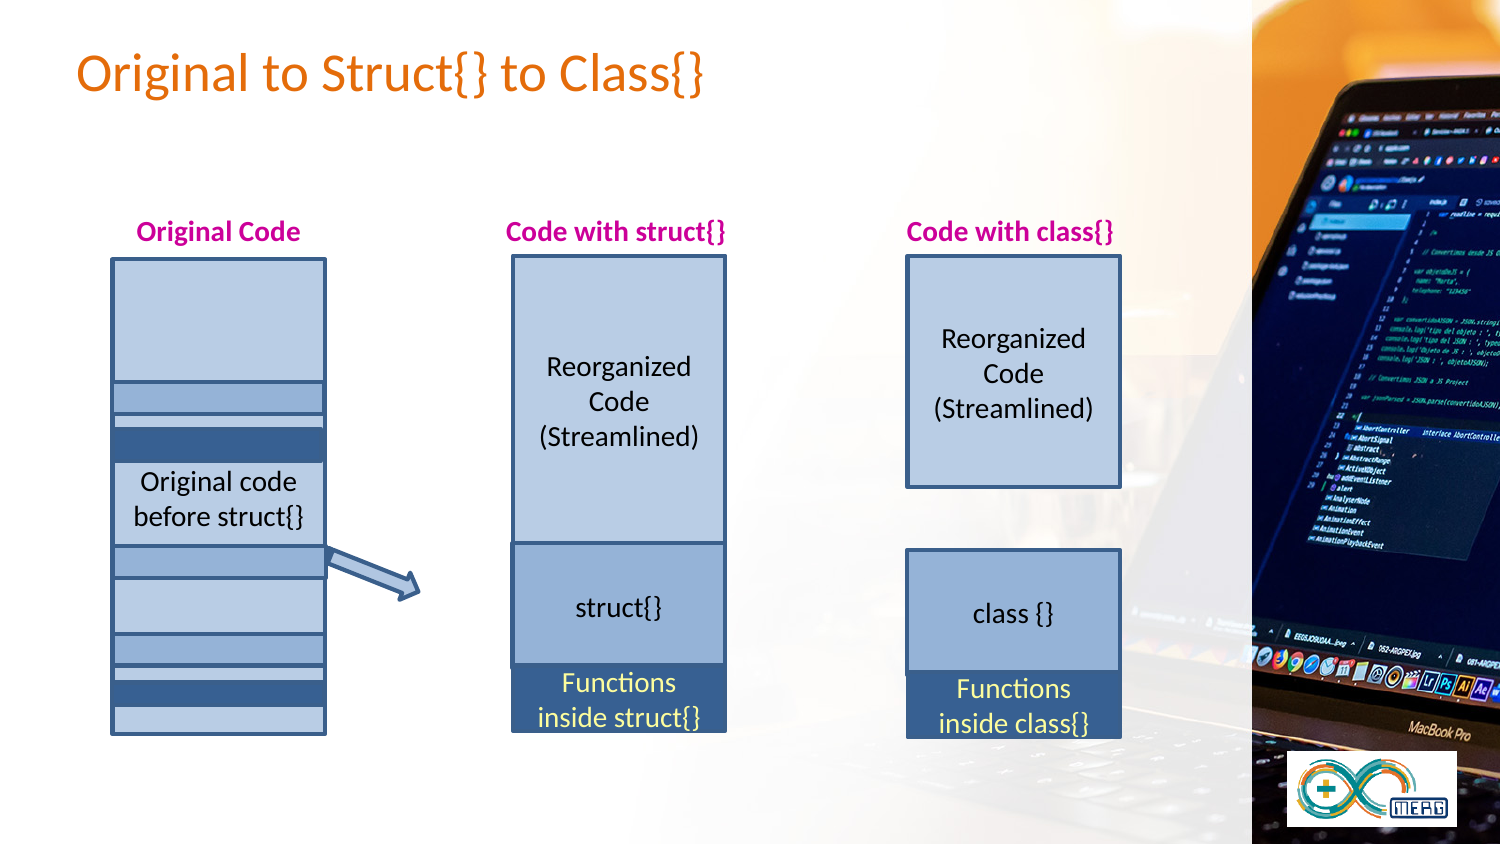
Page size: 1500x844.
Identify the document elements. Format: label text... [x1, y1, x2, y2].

text_box [110, 380, 326, 416]
text_box [111, 544, 328, 580]
text_box class {} [905, 548, 1122, 677]
text_box Reorganized Code (Streamlined) [905, 255, 1122, 489]
text_box Reorganized Code (Streamlined) [511, 255, 727, 541]
title Original to Struct{} to Class{} [61, 28, 1213, 110]
text_box Original code before struct{} [110, 257, 327, 632]
text_box [110, 632, 327, 668]
text_box Functions inside struct{} [511, 663, 727, 733]
text_box Code with class{} [879, 205, 1142, 255]
text_box Functions inside class{} [906, 670, 1122, 739]
text_box Original code before struct{} [110, 668, 327, 736]
text_box [110, 680, 326, 707]
text_box [328, 546, 421, 602]
text_box struct{} [510, 541, 727, 670]
text_box Original Code [112, 205, 325, 255]
text_box Code with struct{} [485, 205, 747, 255]
text_box [111, 427, 323, 463]
picture [0, 0, 1500, 844]
